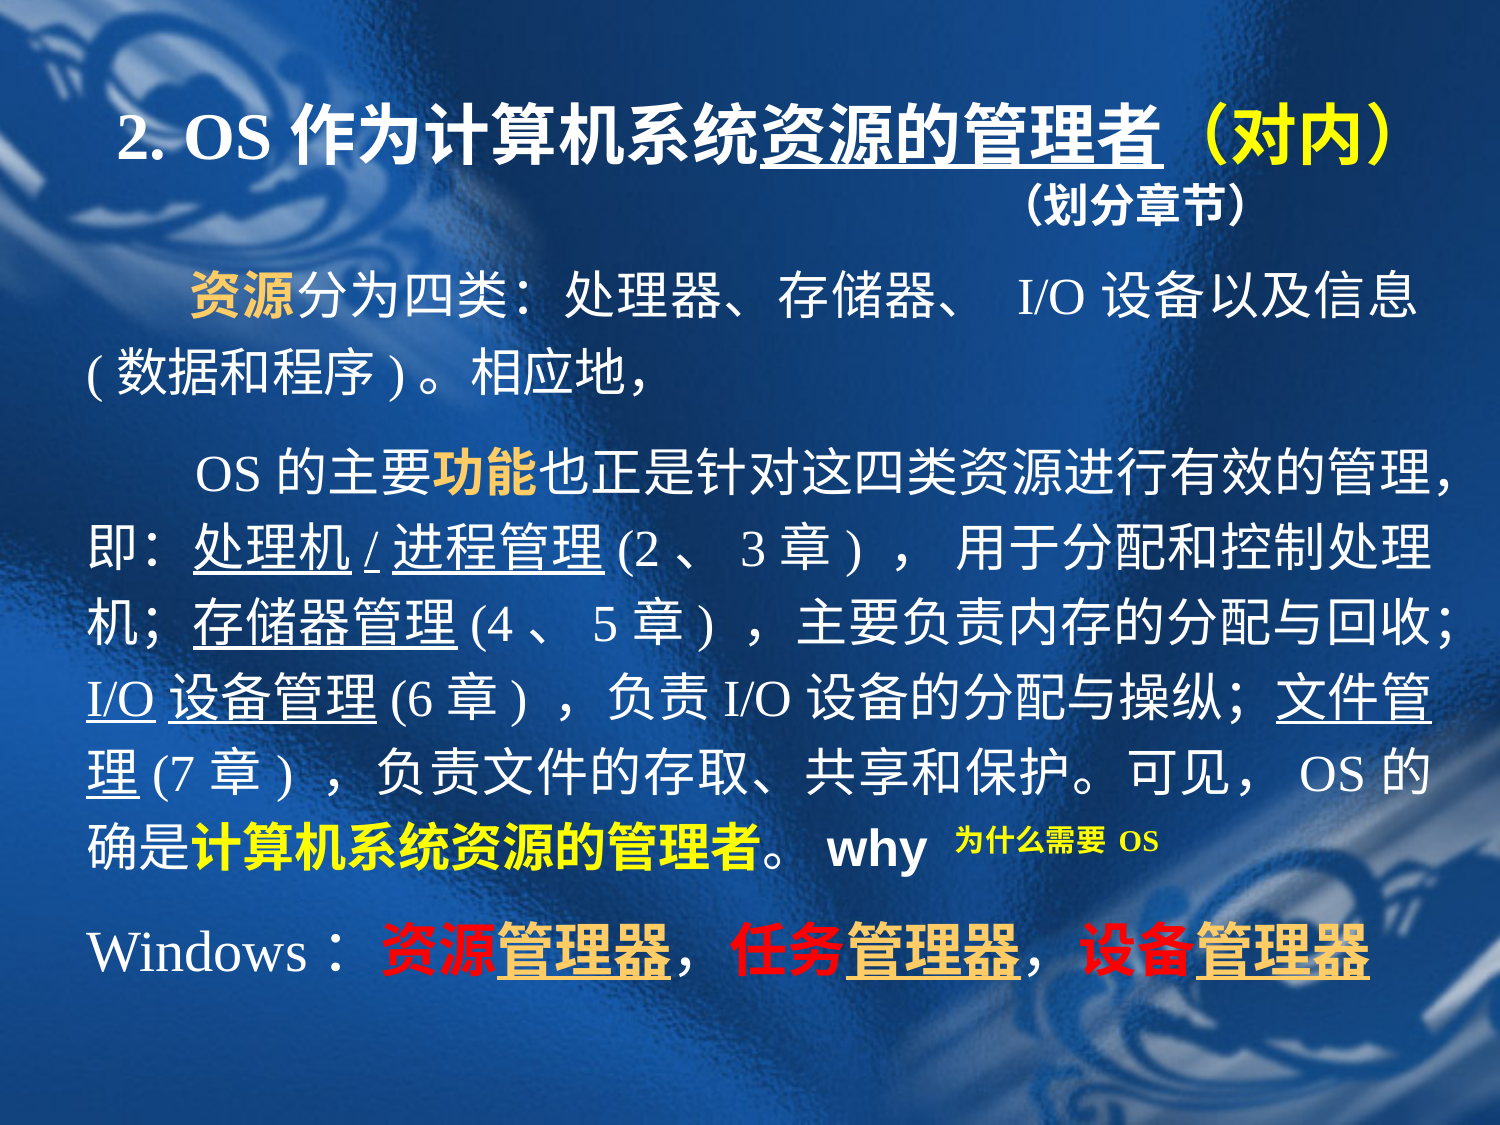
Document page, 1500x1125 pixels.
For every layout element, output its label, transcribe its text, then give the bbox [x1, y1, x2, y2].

text_box 2. OS作为计算机系统资源的管理者（对内） （划分章节） 资源分为四类：处理器、存储器、 I/O设备以及信息(数据和程序)。相应地， OS的主要功能也正是针对这四类资源进行有效的管理，即：处理机/进程管理(2、3章) ， 用于分配和控制处理机；存储器管理(4、5章) ，主要负责内存的分配与回收；I/O设备管理(6章) ，负责I/O设备的分配与操纵；文件管理(7章) ，负责文件的存取、共享和保护。可见，OS的确是计算机系统资源的管理者。why 为什么需要OS Windows：资源管理器，任务管理器，设备管理器 [71, 113, 1447, 991]
picture [0, 0, 1500, 1125]
